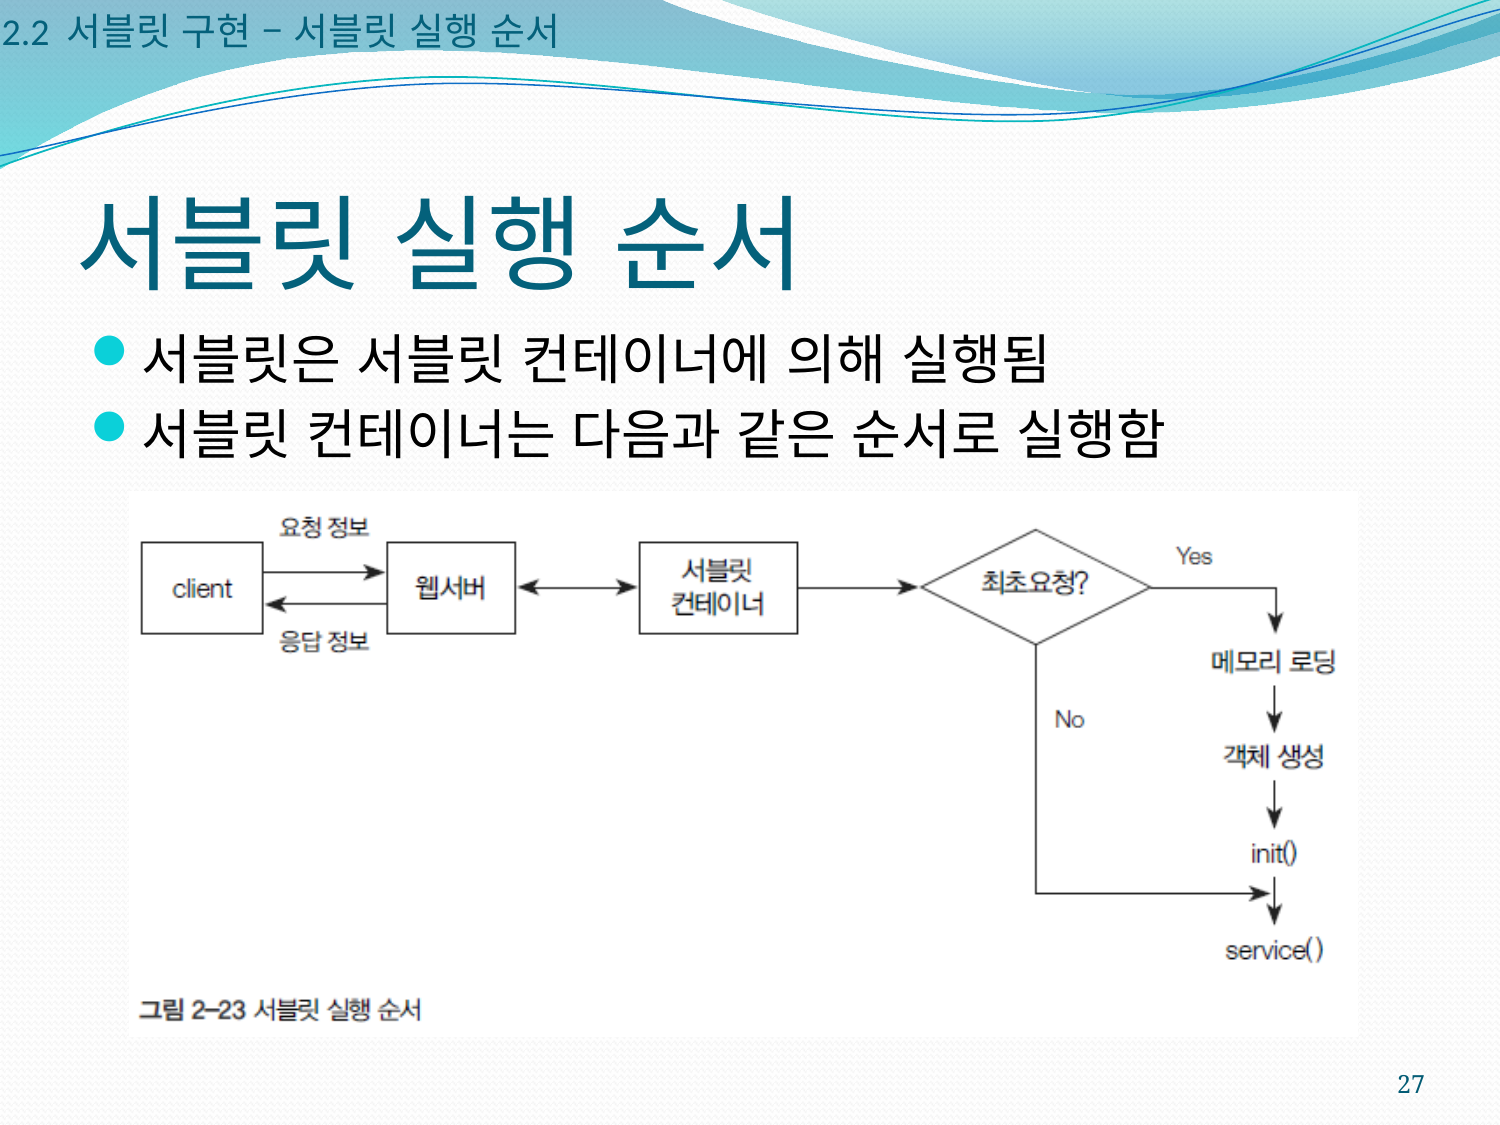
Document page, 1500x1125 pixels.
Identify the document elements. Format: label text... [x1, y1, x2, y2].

picture [129, 491, 1359, 1037]
text_box 2.2 서블릿 구현 – 서블릿 실행 순서 [1, 0, 1365, 54]
list 서블릿은 서블릿 컨테이너에 의해 실행됨 서블릿 컨테이너는 다음과 같은 순서로 실행함 [75, 317, 1425, 1038]
title 서블릿 실행 순서 [75, 115, 1425, 304]
slide_number 27 [1299, 1042, 1425, 1103]
